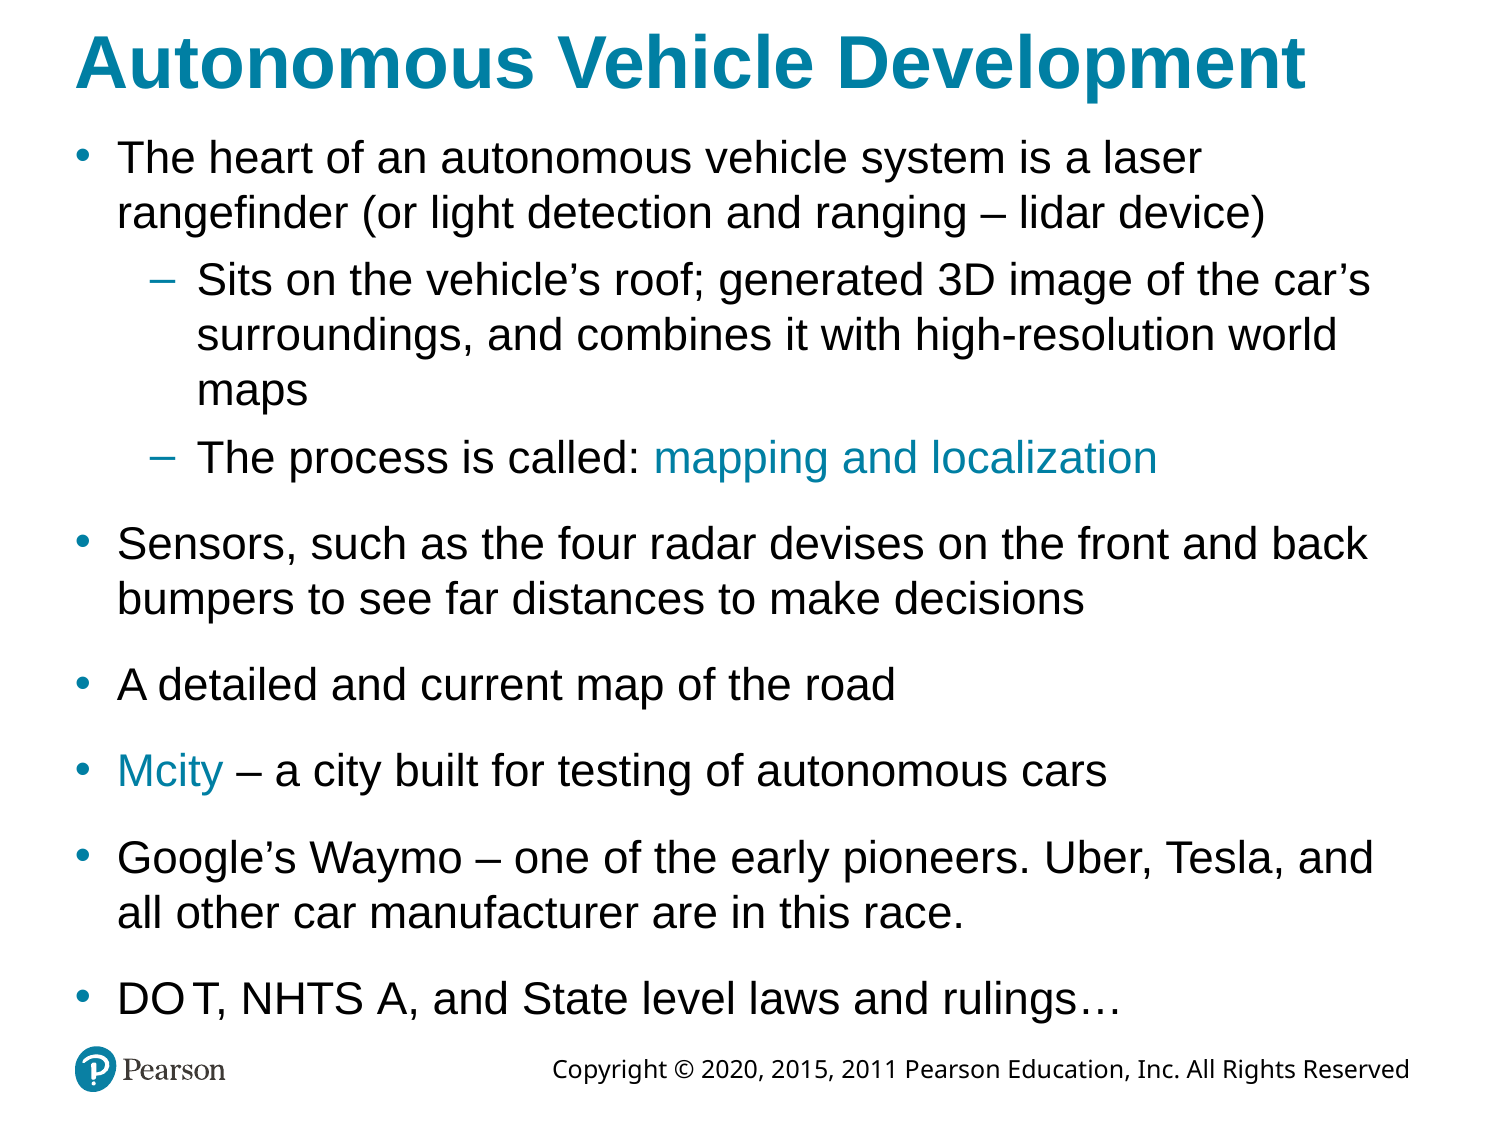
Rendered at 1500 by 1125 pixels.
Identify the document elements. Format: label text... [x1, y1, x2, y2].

list The heart of an autonomous vehicle system is a laser rangefinder (or light detection and ranging – lidar device) Sits on the vehicle’s roof; generated 3D image of the car’s surroundings, and combines it with high-resolution world maps The process is called: mapping and localization Sensors, such as the four radar devises on the front and back bumpers to see far distances to make decisions A detailed and current map of the road Mcity – a city built for testing of autonomous cars Google’s Waymo – one of the early pioneers. Uber, Tesla, and all other car manufacturer are in this race. D O T, N H T S A, and State level laws and rulings… [74, 127, 1413, 1024]
title Autonomous Vehicle Development [74, 0, 1413, 104]
